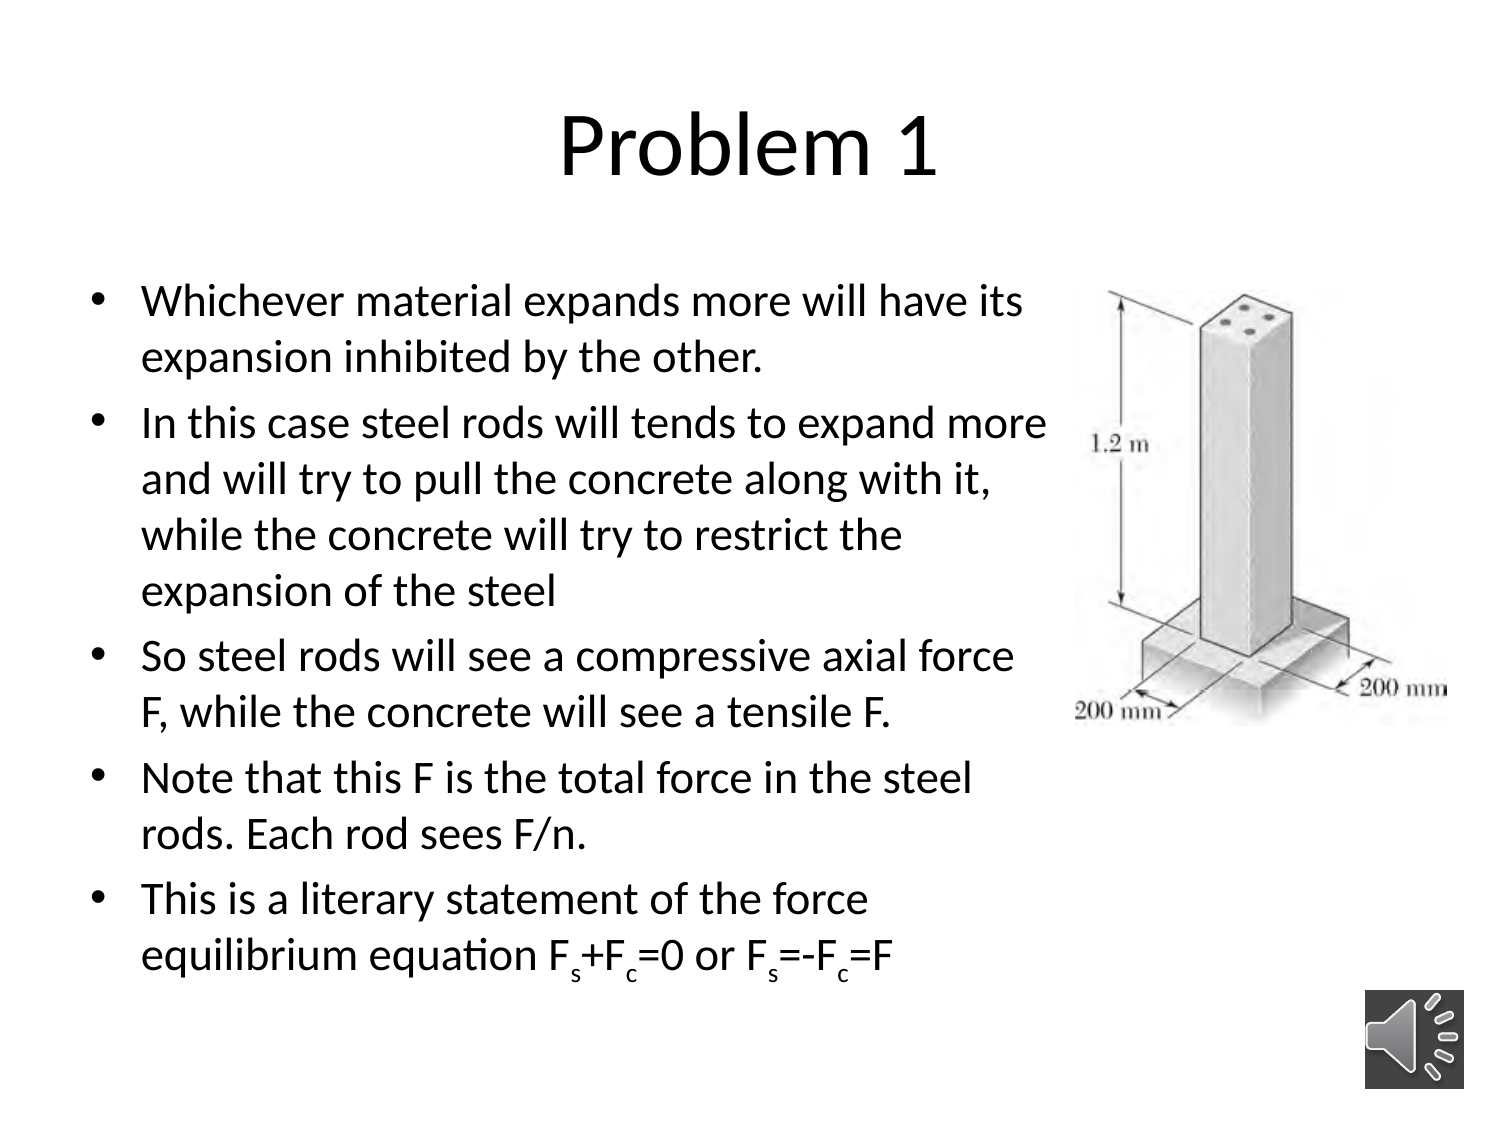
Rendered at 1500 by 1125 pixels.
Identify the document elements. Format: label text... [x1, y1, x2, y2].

title Problem 1 [75, 45, 1425, 233]
list Whichever material expands more will have its expansion inhibited by the other. In this case steel rods will tends to expand more and will try to pull the concrete along with it, while the concrete will try to restrict the expansion of the steel So steel rods will see a compressive axial force F, while the concrete will see a tensile F. Note that this F is the total force in the steel rods. Each rod sees F/n. This is a literary statement of the force equilibrium equation Fs+Fc=0 or Fs=-Fc=F [75, 262, 1069, 1005]
picture [1364, 989, 1465, 1090]
picture [1074, 290, 1448, 726]
